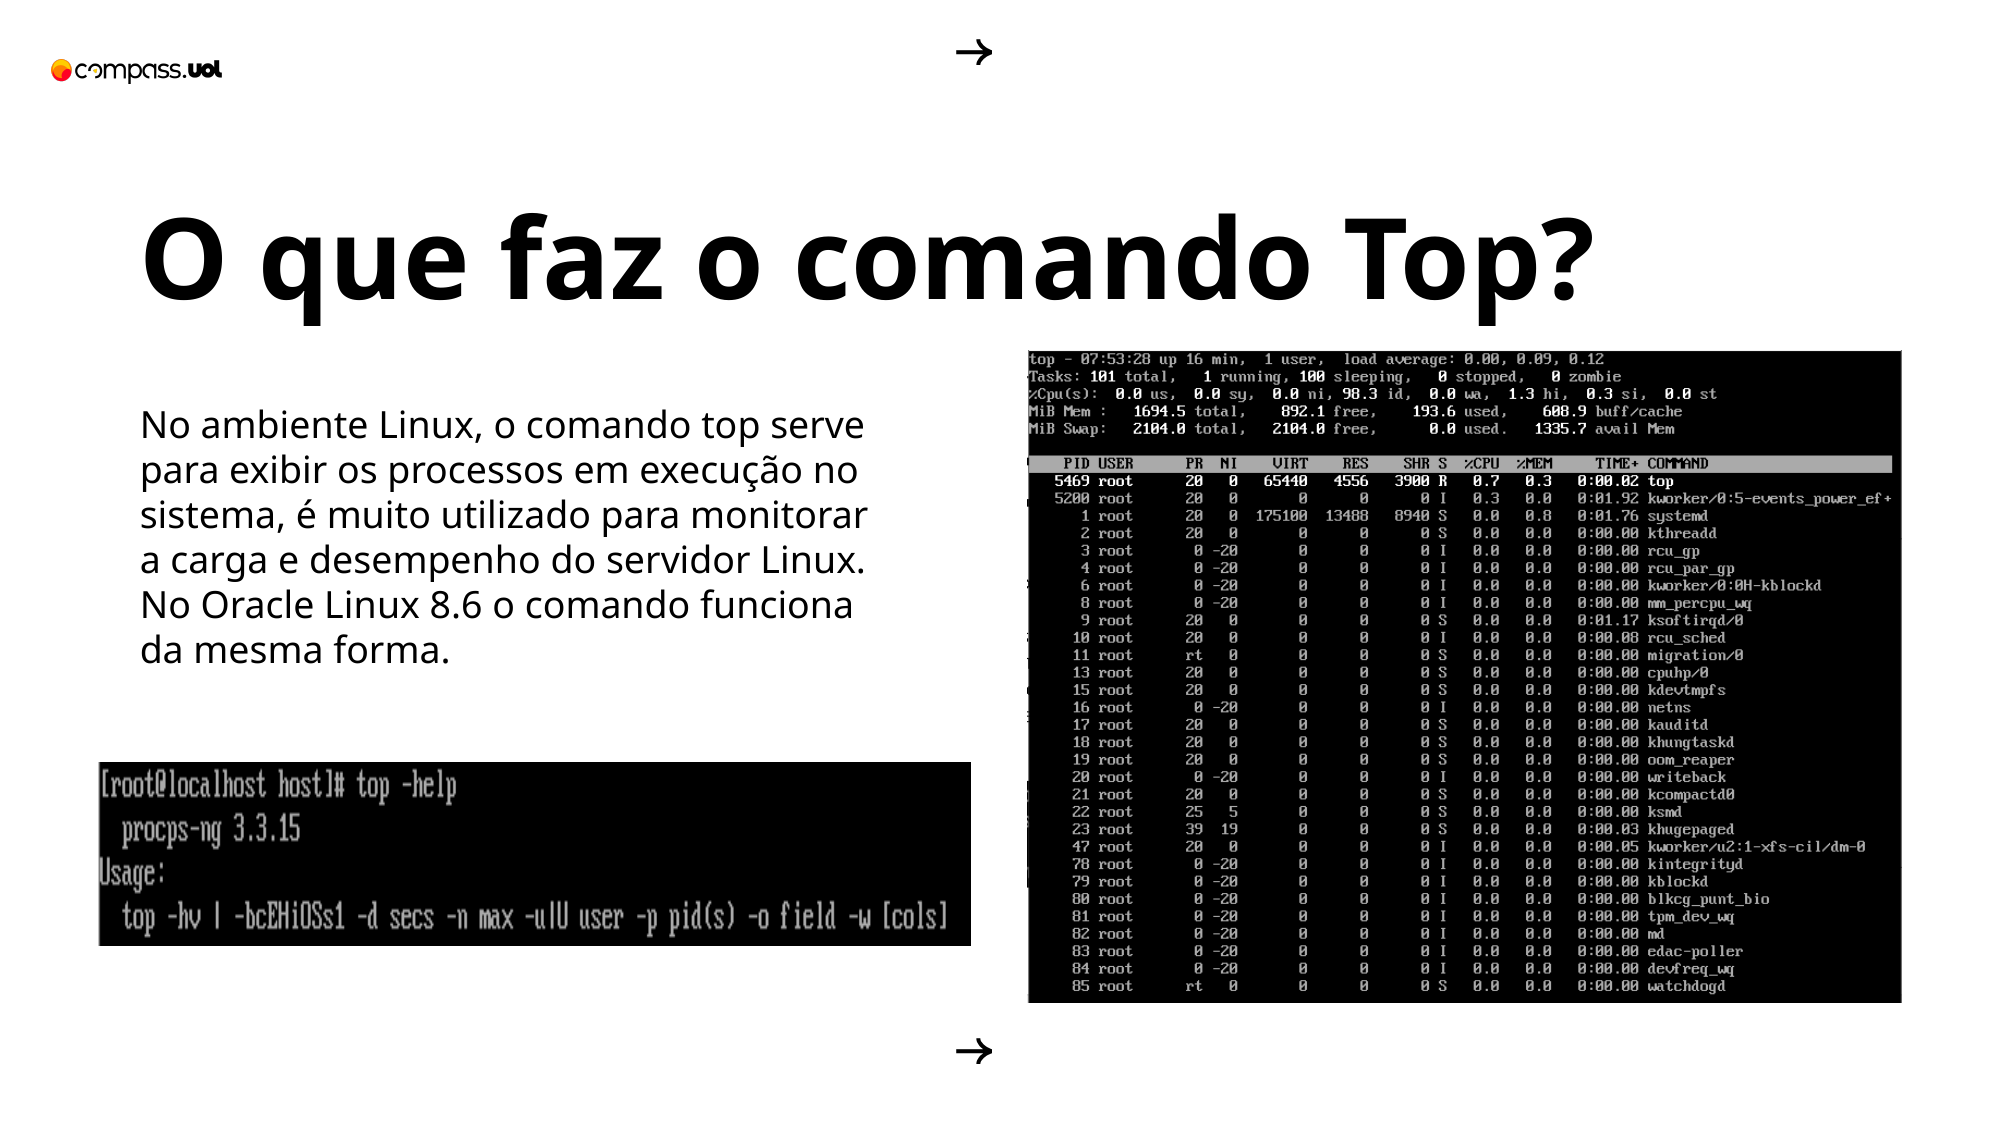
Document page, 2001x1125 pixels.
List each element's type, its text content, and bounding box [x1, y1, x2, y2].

list No ambiente Linux, o comando top serve para exibir os processos em execução no sistema, é muito utilizado para monitorar a carga e desempenho do servidor Linux. No Oracle Linux 8.6 o comando funciona da mesma forma. [125, 393, 913, 760]
list O que faz o comando Top? [125, 179, 1725, 332]
picture [957, 40, 992, 65]
picture [51, 59, 222, 84]
picture [957, 1039, 992, 1064]
picture [1027, 349, 1902, 1004]
picture [96, 762, 971, 946]
